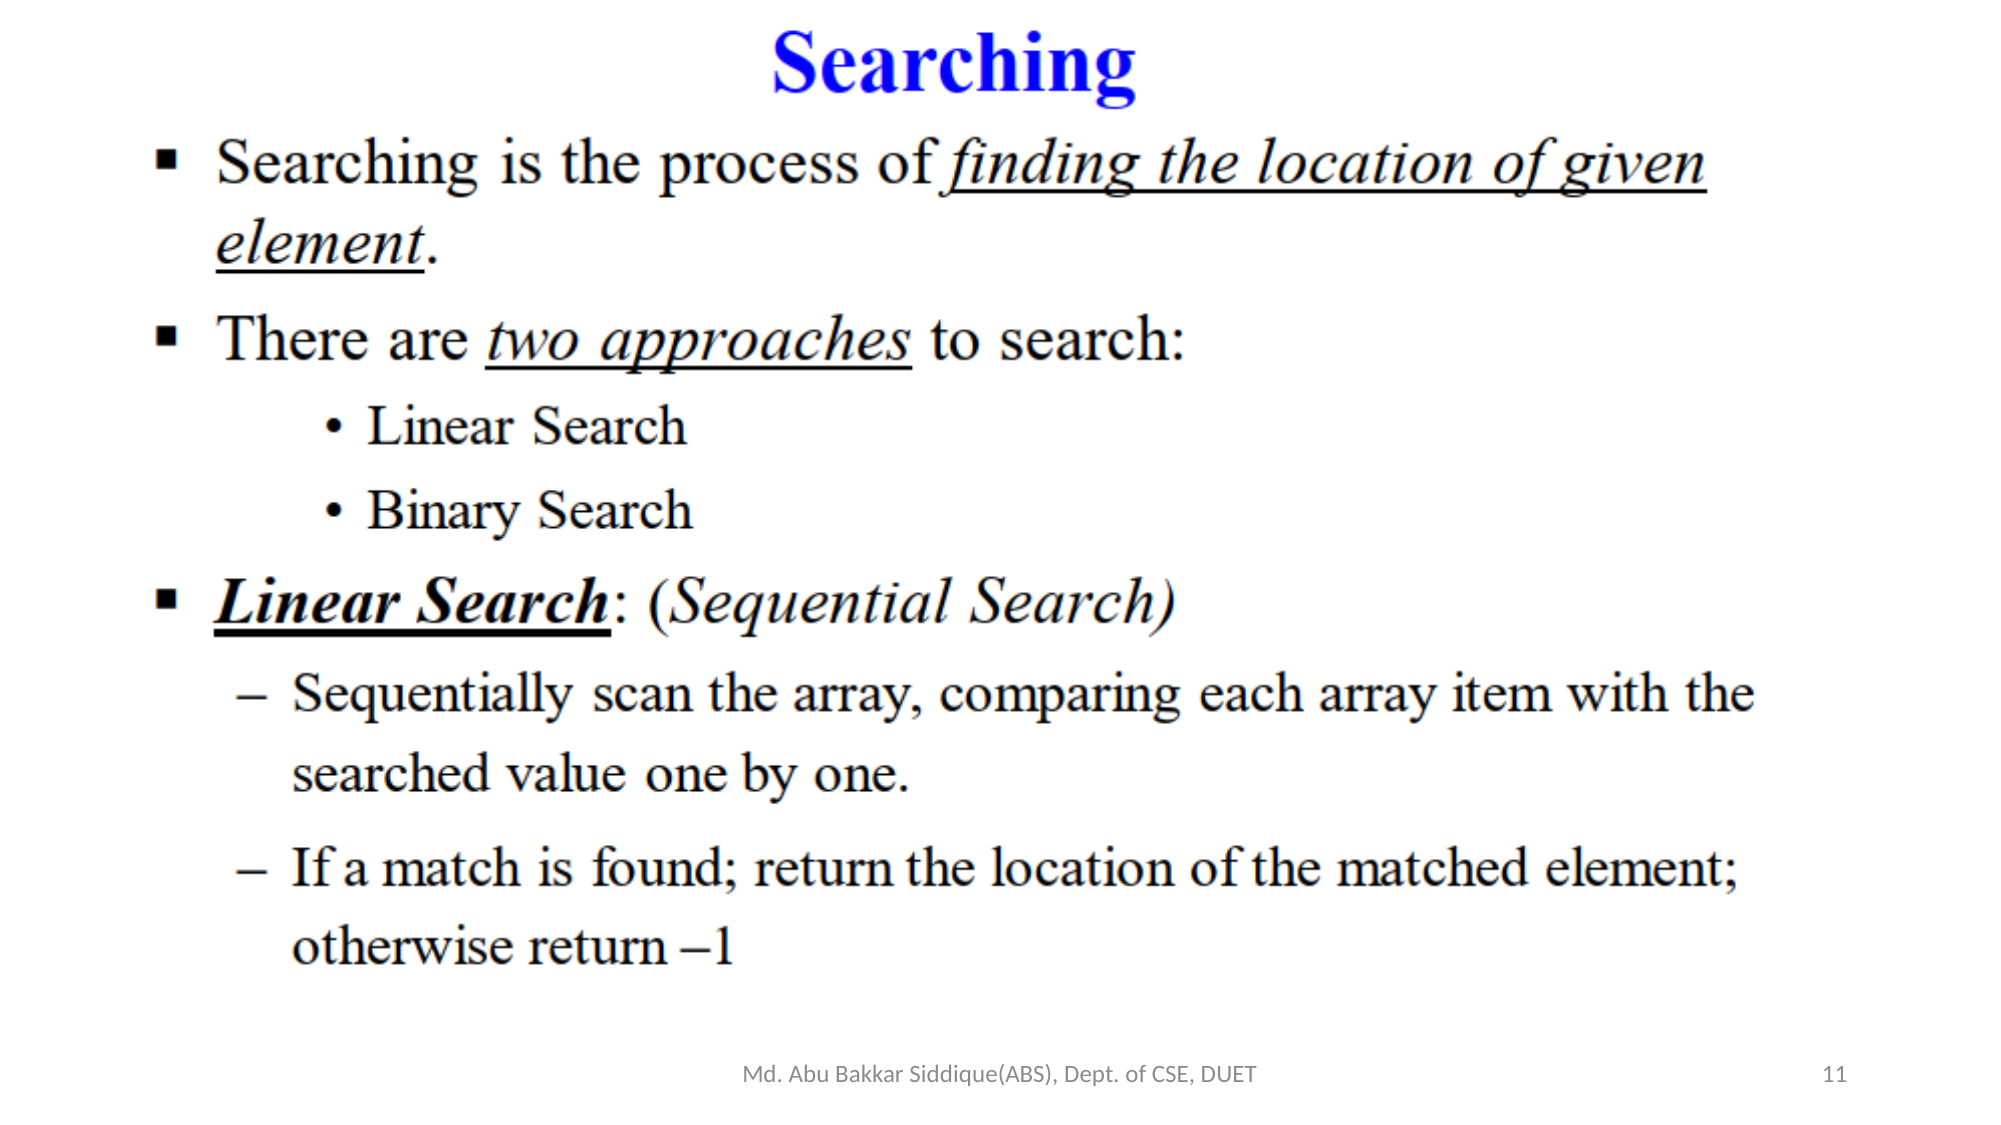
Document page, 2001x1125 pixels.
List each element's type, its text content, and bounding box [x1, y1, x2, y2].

footer Md. Abu Bakkar Siddique(ABS), Dept. of CSE, DUET [662, 1049, 1338, 1103]
picture [118, 0, 1780, 1049]
slide_number 11 [1412, 1042, 1863, 1103]
